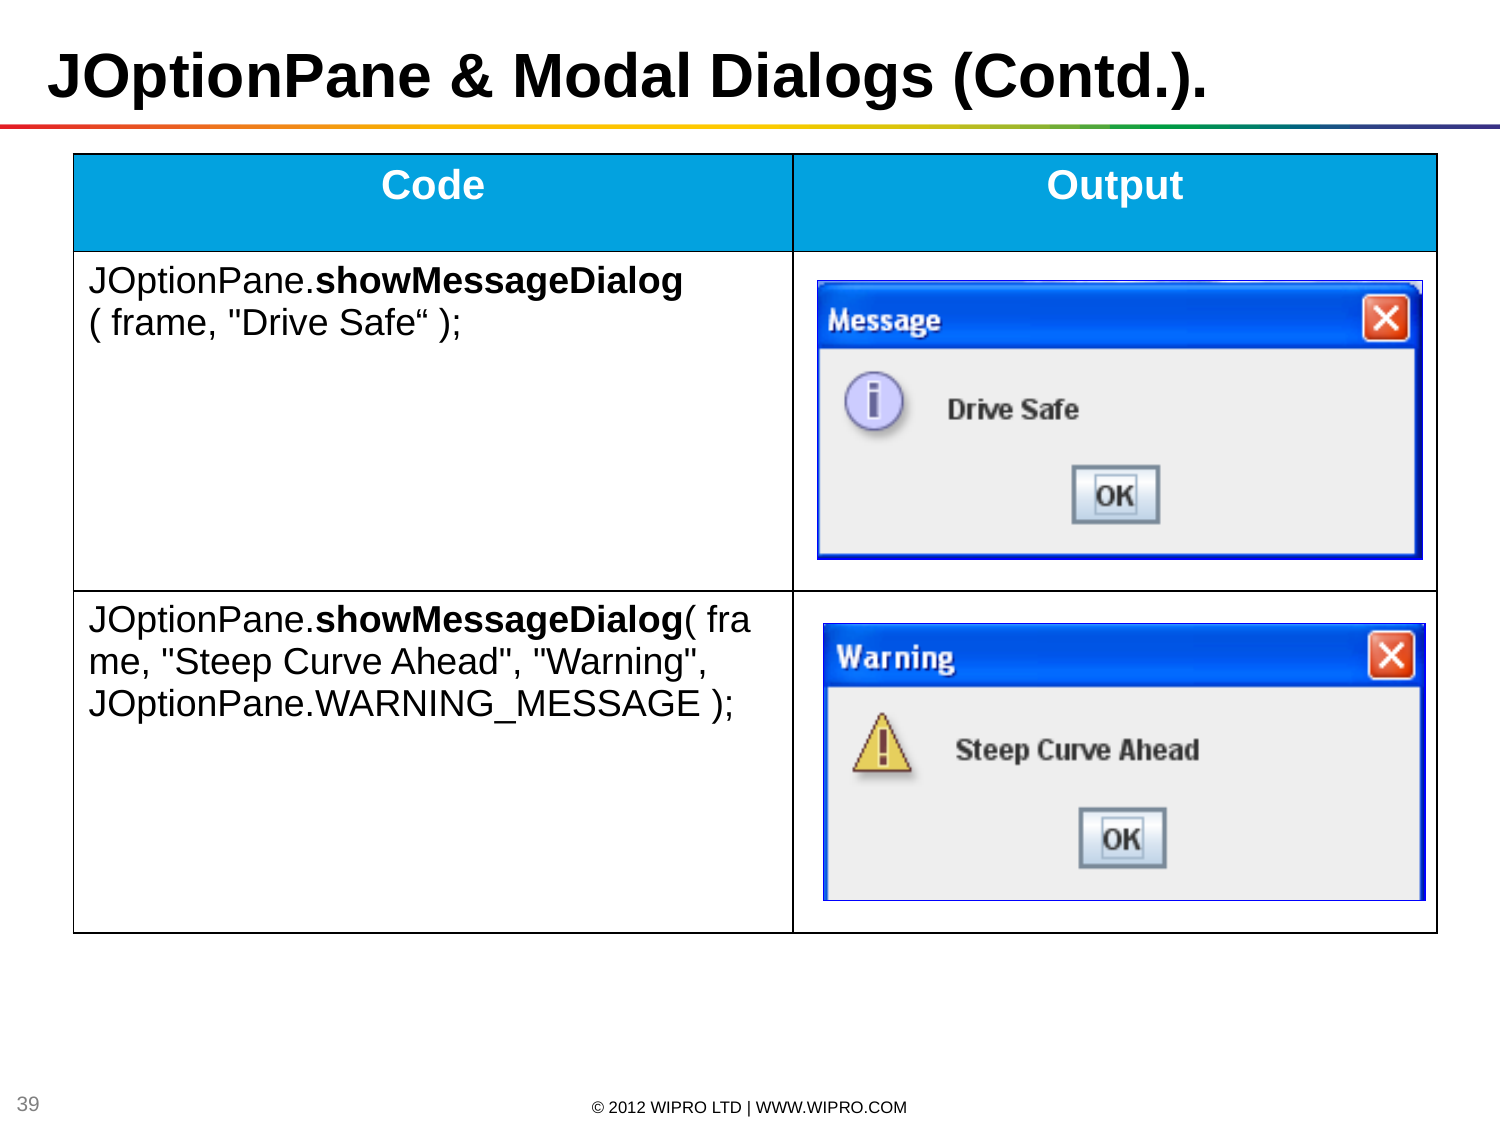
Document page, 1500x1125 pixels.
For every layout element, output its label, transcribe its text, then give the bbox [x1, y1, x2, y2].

picture [823, 623, 1425, 901]
picture [817, 280, 1422, 559]
table_header Code [74, 155, 792, 251]
table_cell JOptionPane.showMessageDialog ( frame, "Drive Safe“ ); [74, 252, 792, 590]
table_cell JOptionPane.showMessageDialog( frame, "Steep Curve Ahead", "Warning", JOptionPane.WARNING_MESSAGE ); [74, 592, 792, 932]
table_cell [794, 252, 1436, 590]
table_cell [794, 592, 1436, 932]
table_header Output [794, 155, 1436, 251]
title JOptionPane & Modal Dialogs (Contd.). [32, 27, 1274, 119]
